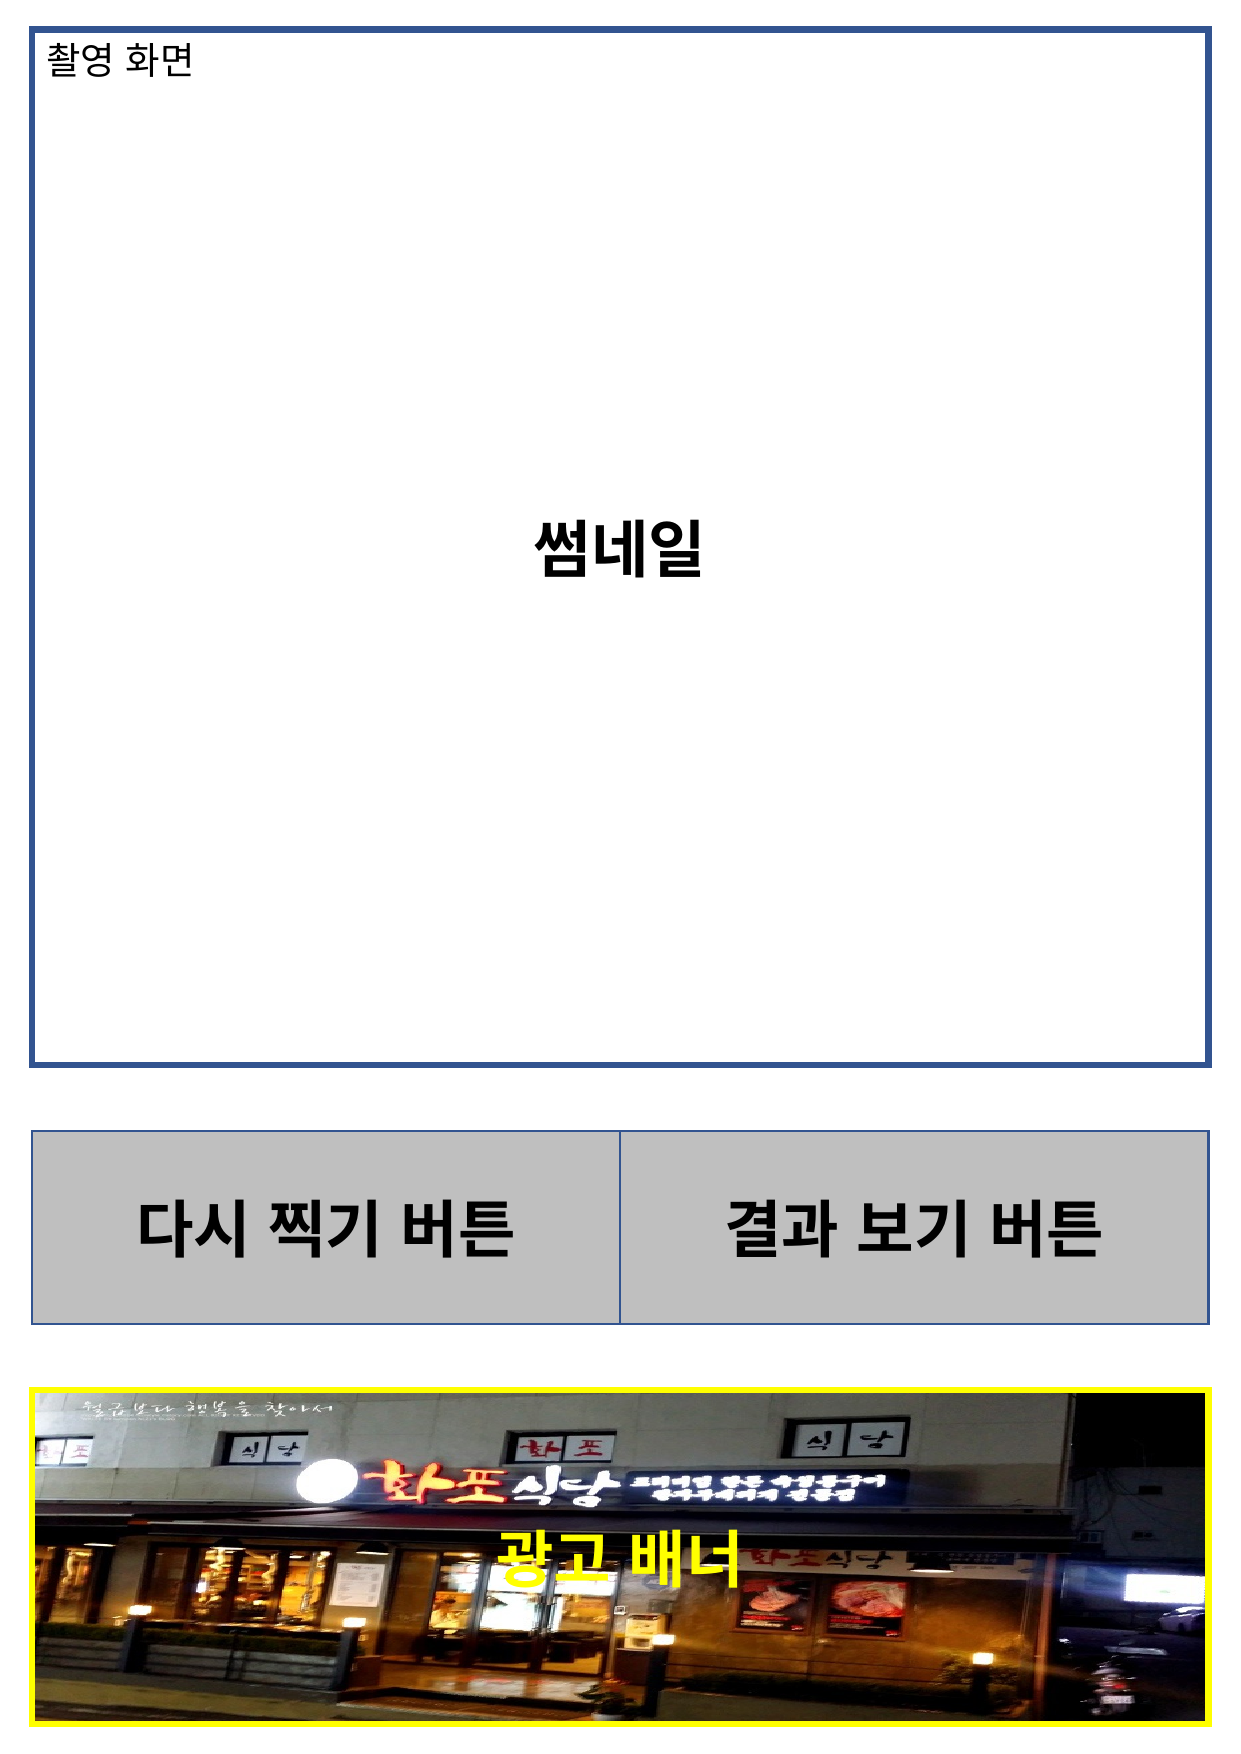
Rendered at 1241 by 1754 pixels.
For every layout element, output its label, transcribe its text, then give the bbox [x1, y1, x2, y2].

text_box 썸네일 [31, 28, 1209, 1066]
text_box 결과 보기 버튼 [621, 1130, 1210, 1325]
text_box 다시 찍기 버튼 [31, 1130, 621, 1325]
text_box 촬영 화면 [31, 29, 314, 90]
text_box 광고 배너 [31, 1389, 1209, 1725]
